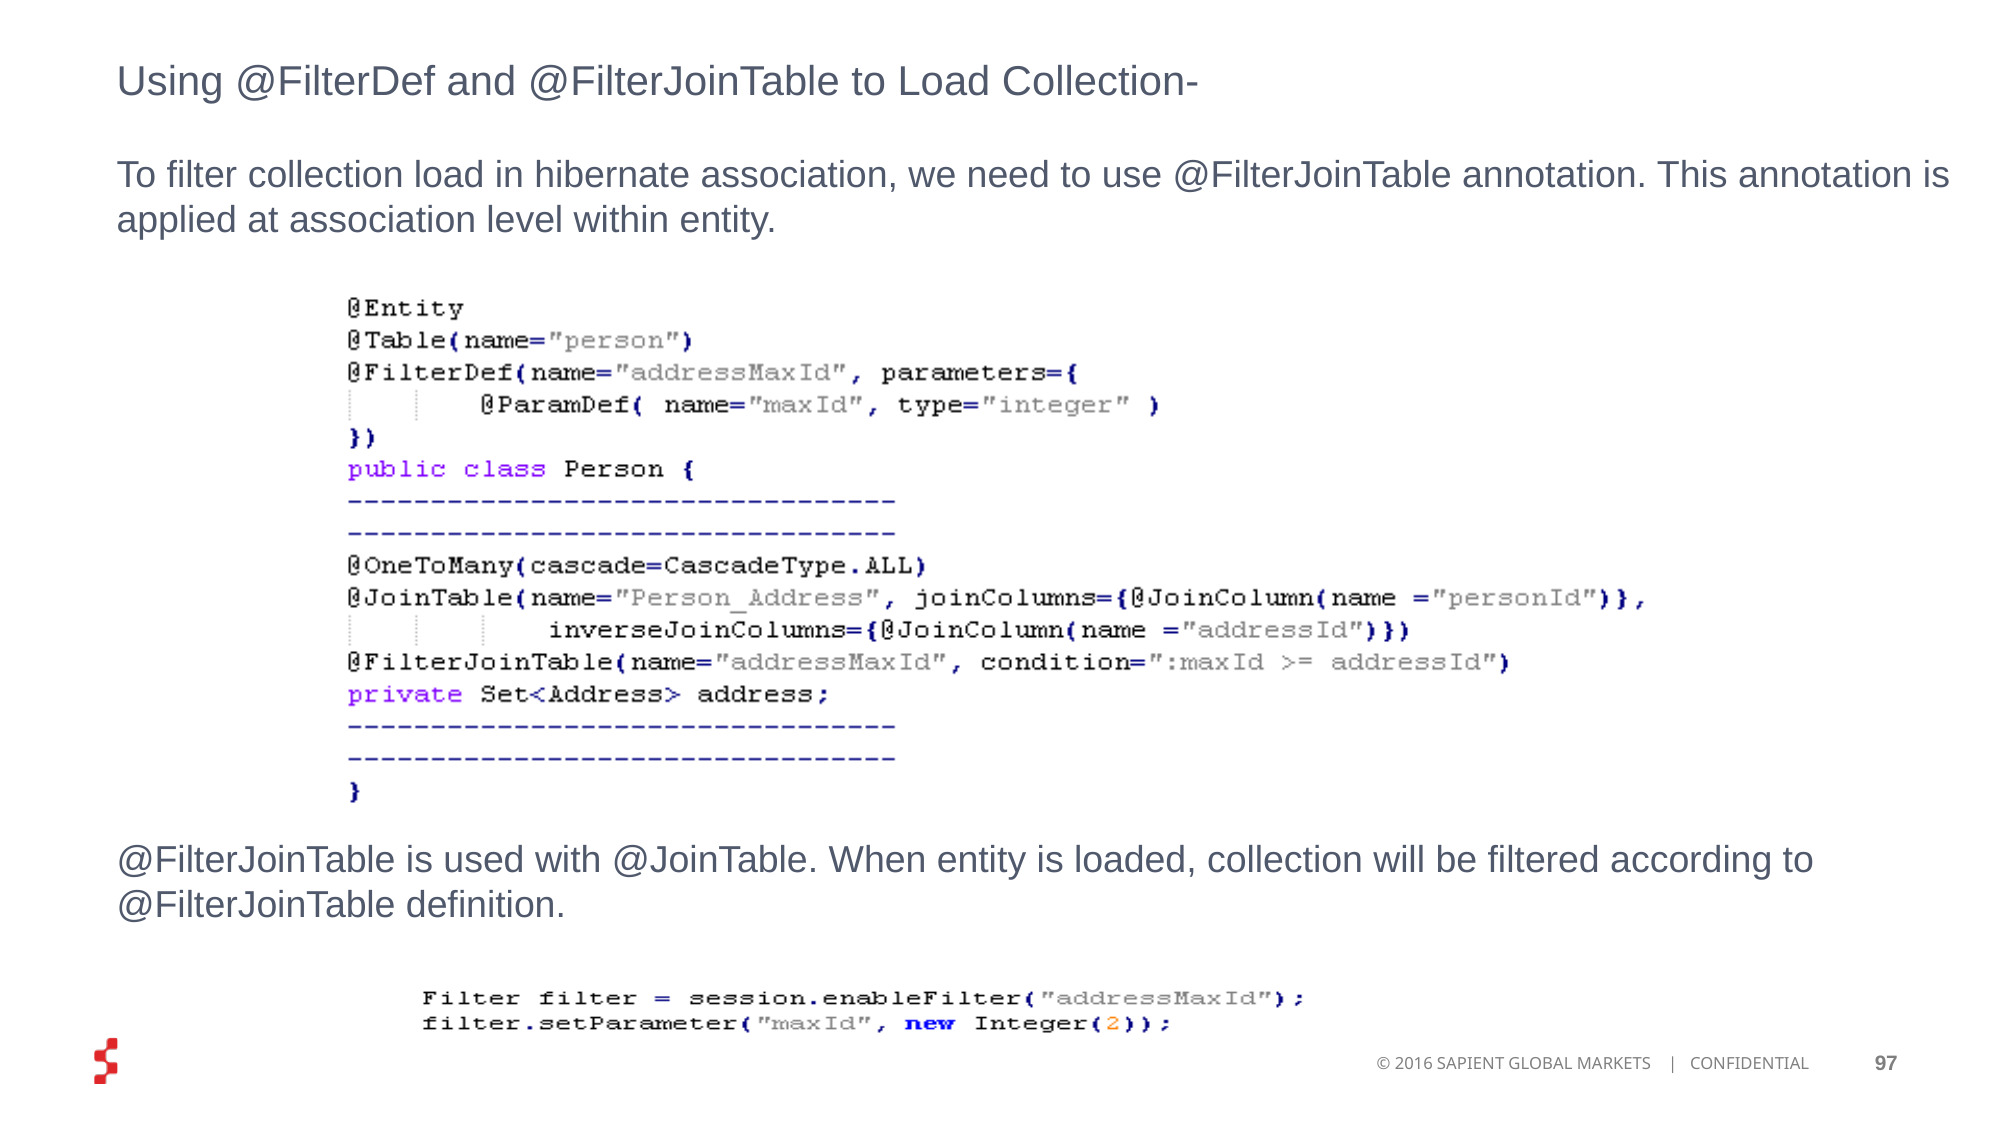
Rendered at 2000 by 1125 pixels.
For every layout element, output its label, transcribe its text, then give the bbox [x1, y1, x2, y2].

picture [399, 970, 1348, 1051]
list Using @FilterDef and @FilterJoinTable to Load Collection- To filter collection load in hibernate association, we need to use @FilterJoinTable annotation. This annotation is applied at association level within entity. @FilterJoinTable is used with @JoinTable. When entity is loaded, collection will be filtered according to @FilterJoinTable definition. [116, 75, 1967, 1063]
picture [320, 274, 1679, 826]
